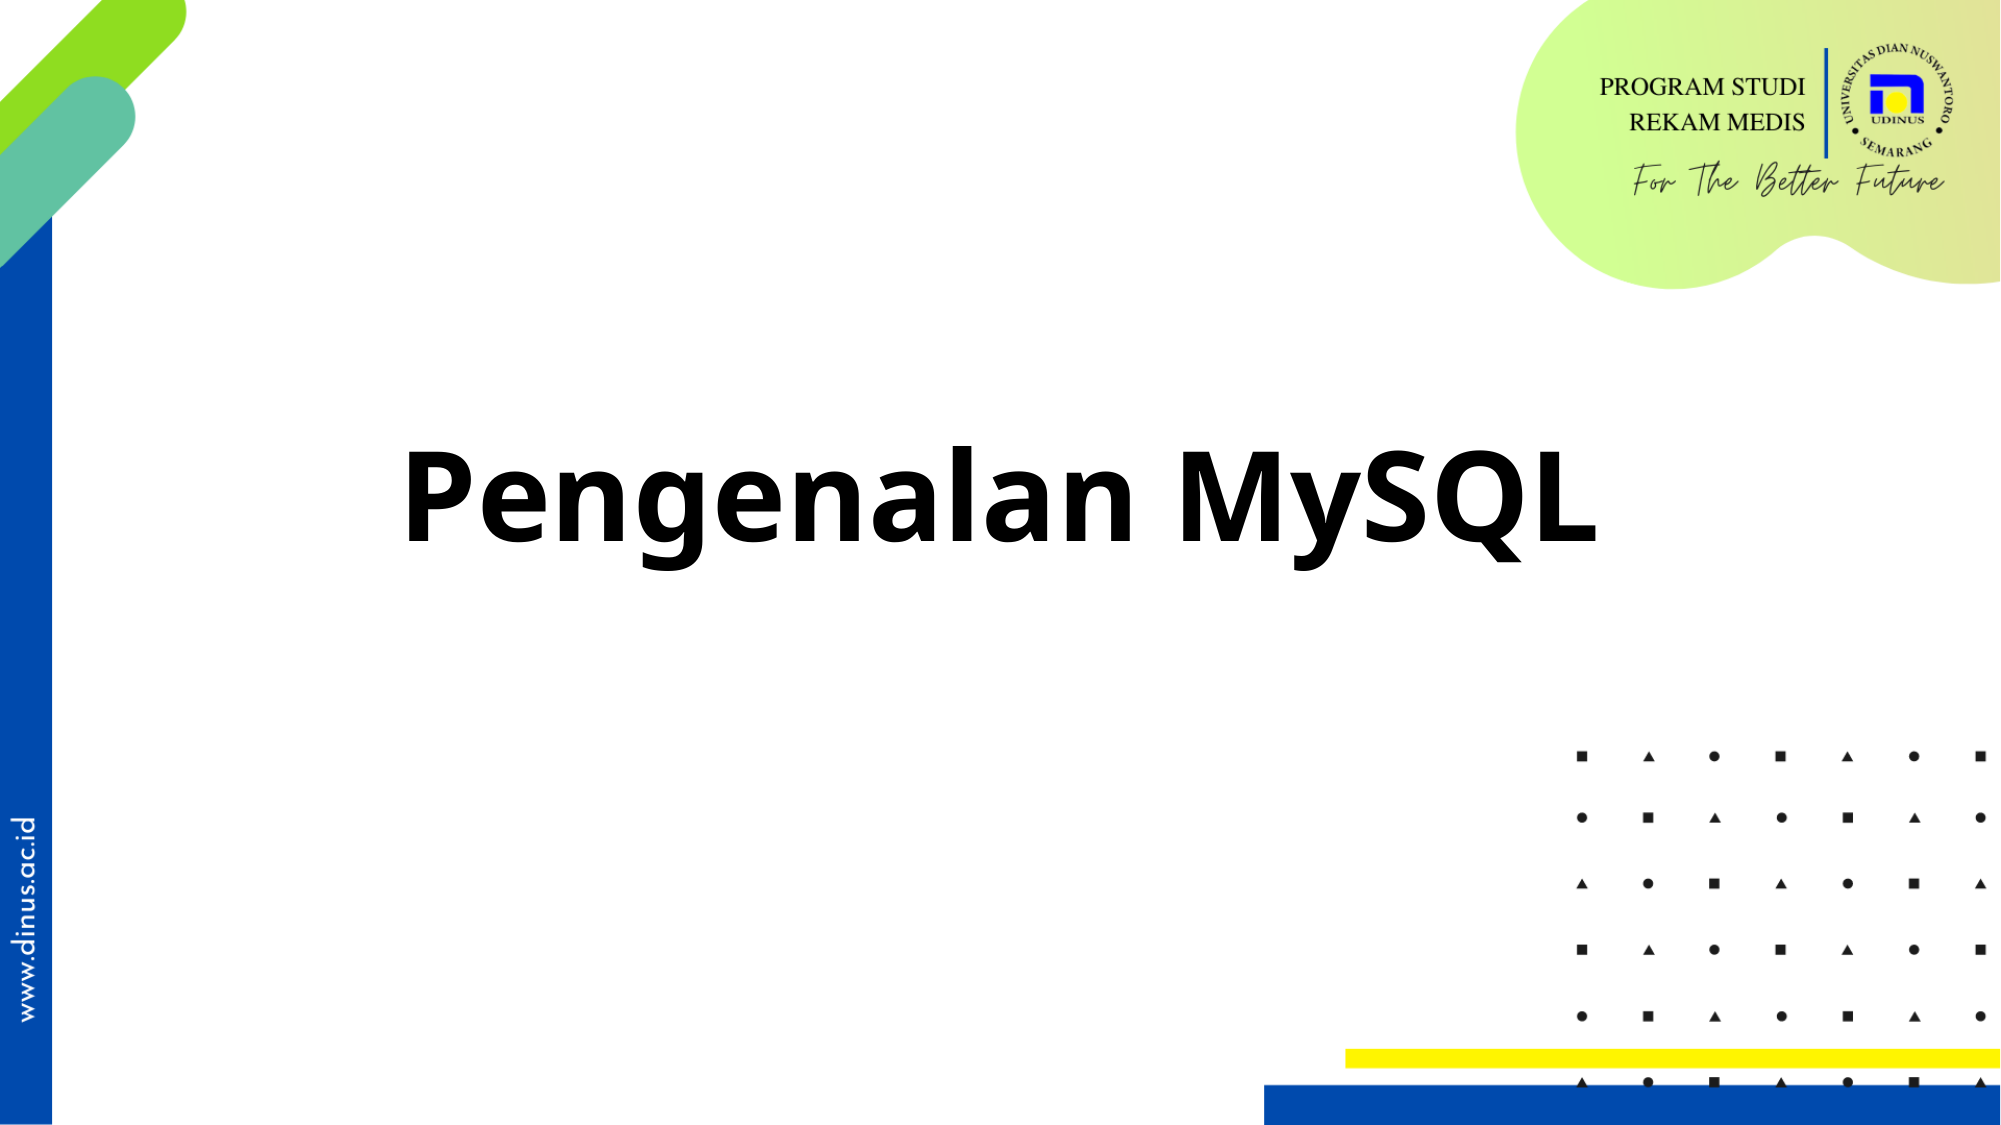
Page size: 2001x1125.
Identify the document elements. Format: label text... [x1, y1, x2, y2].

title Pengenalan MySQL [249, 184, 1750, 576]
picture [0, 0, 2001, 1125]
